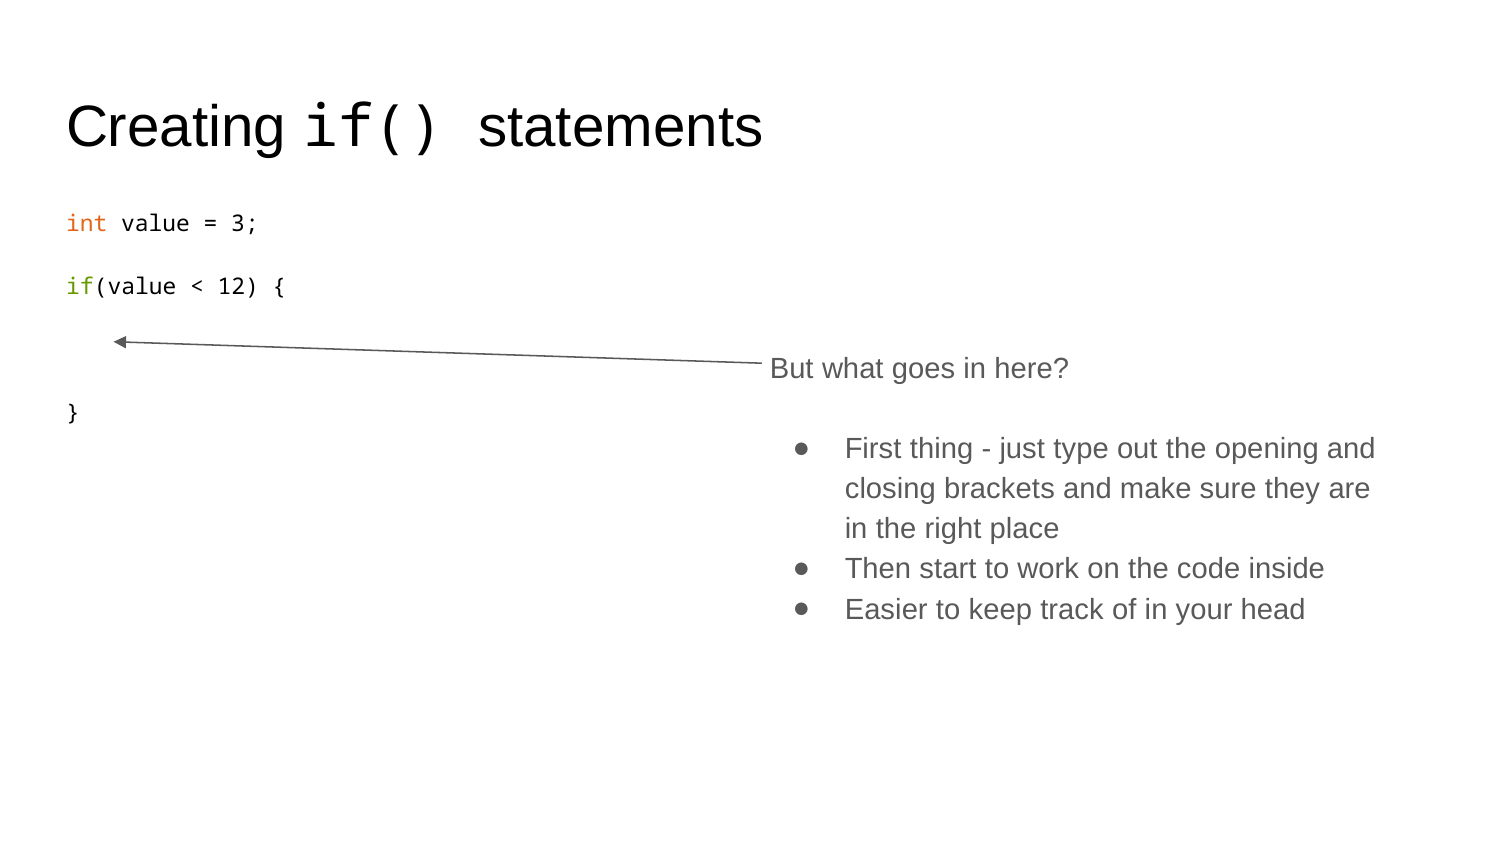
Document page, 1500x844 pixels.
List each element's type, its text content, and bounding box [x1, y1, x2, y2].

list int value = 3; if(value < 12) { } [51, 189, 708, 750]
title Creating if() statements [51, 72, 1449, 167]
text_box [113, 341, 762, 364]
list But what goes in here? First thing - just type out the opening and closing brackets and make sure they are in the right place Then start to work on the code inside Easier to keep track of in your head [754, 328, 1411, 638]
